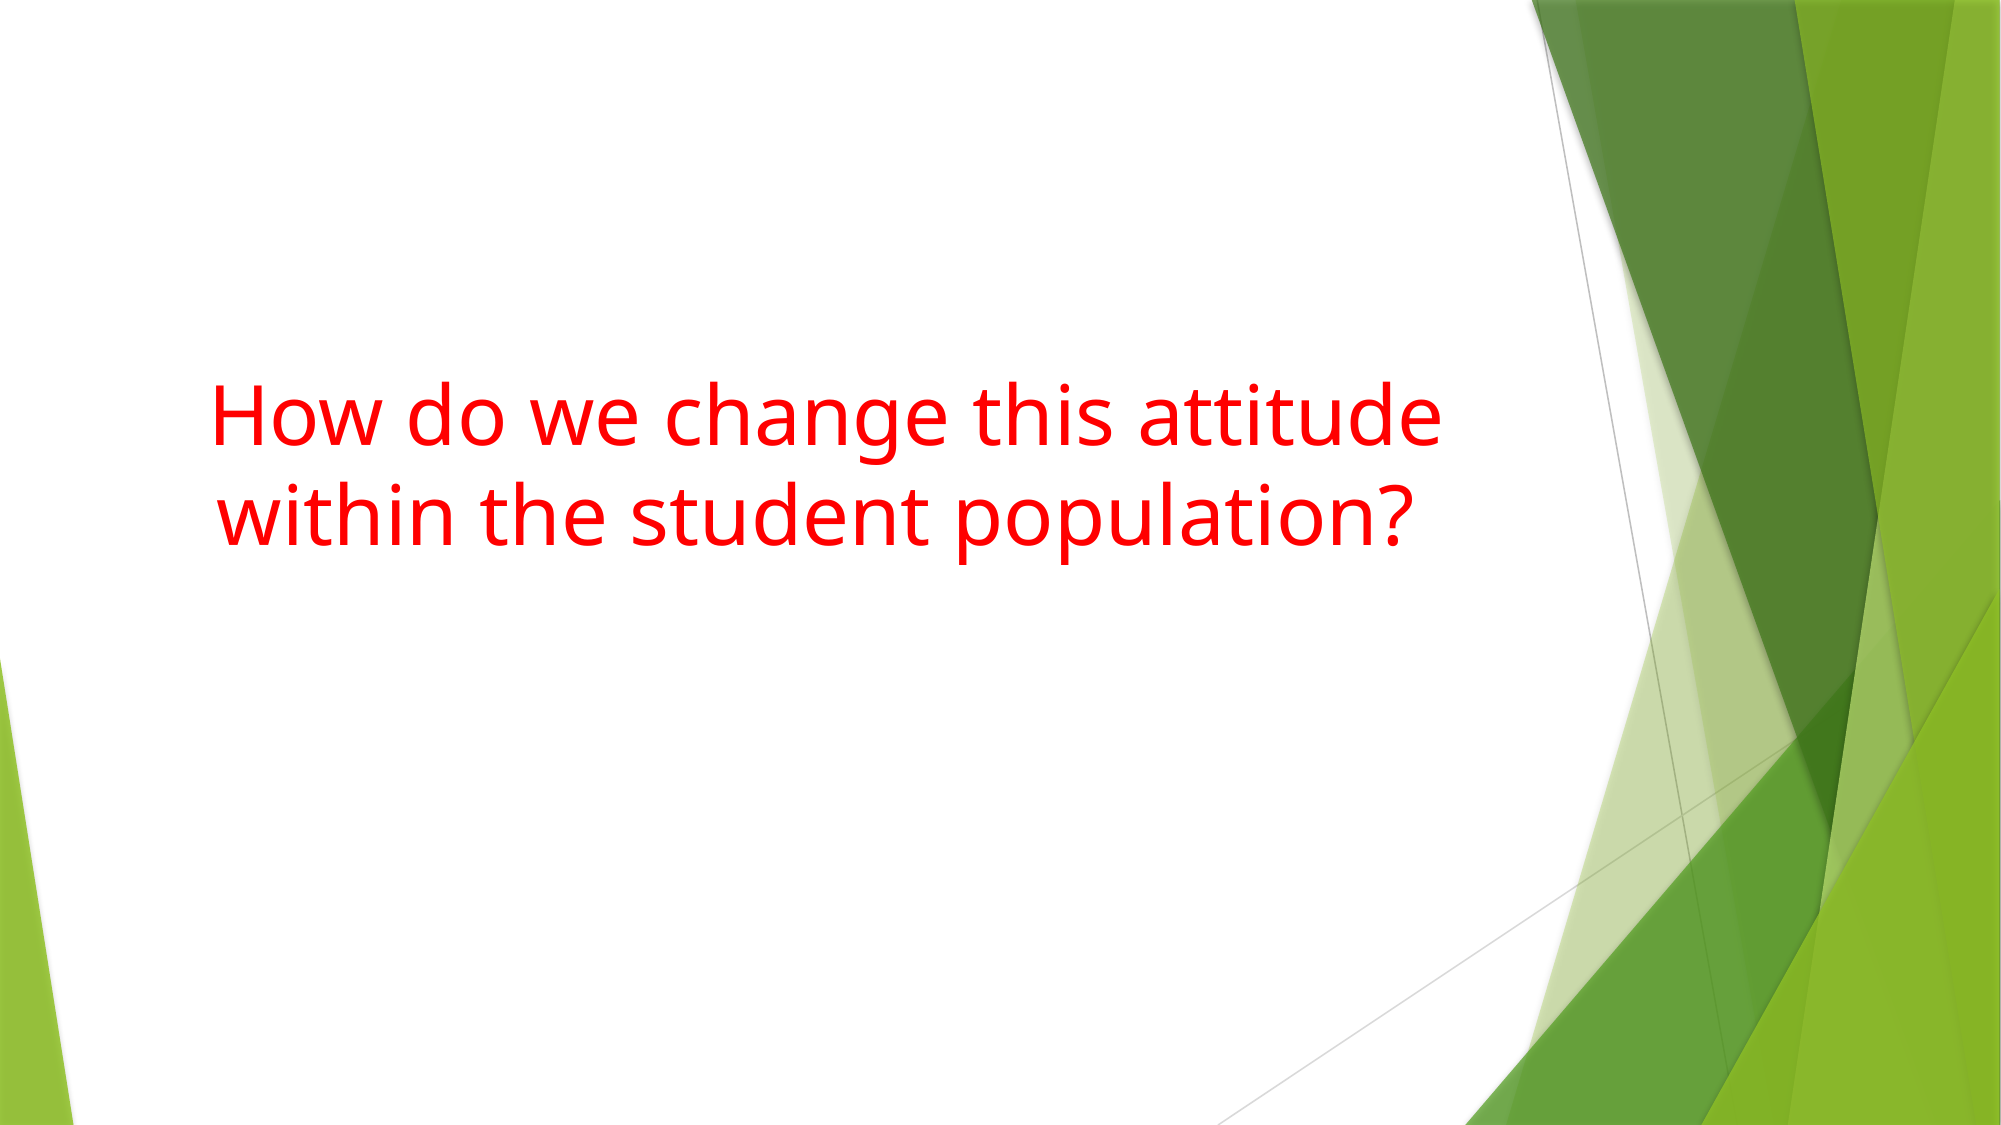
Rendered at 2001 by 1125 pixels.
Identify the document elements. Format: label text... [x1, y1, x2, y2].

list How do we change this attitude within the student population? [111, 354, 1522, 475]
